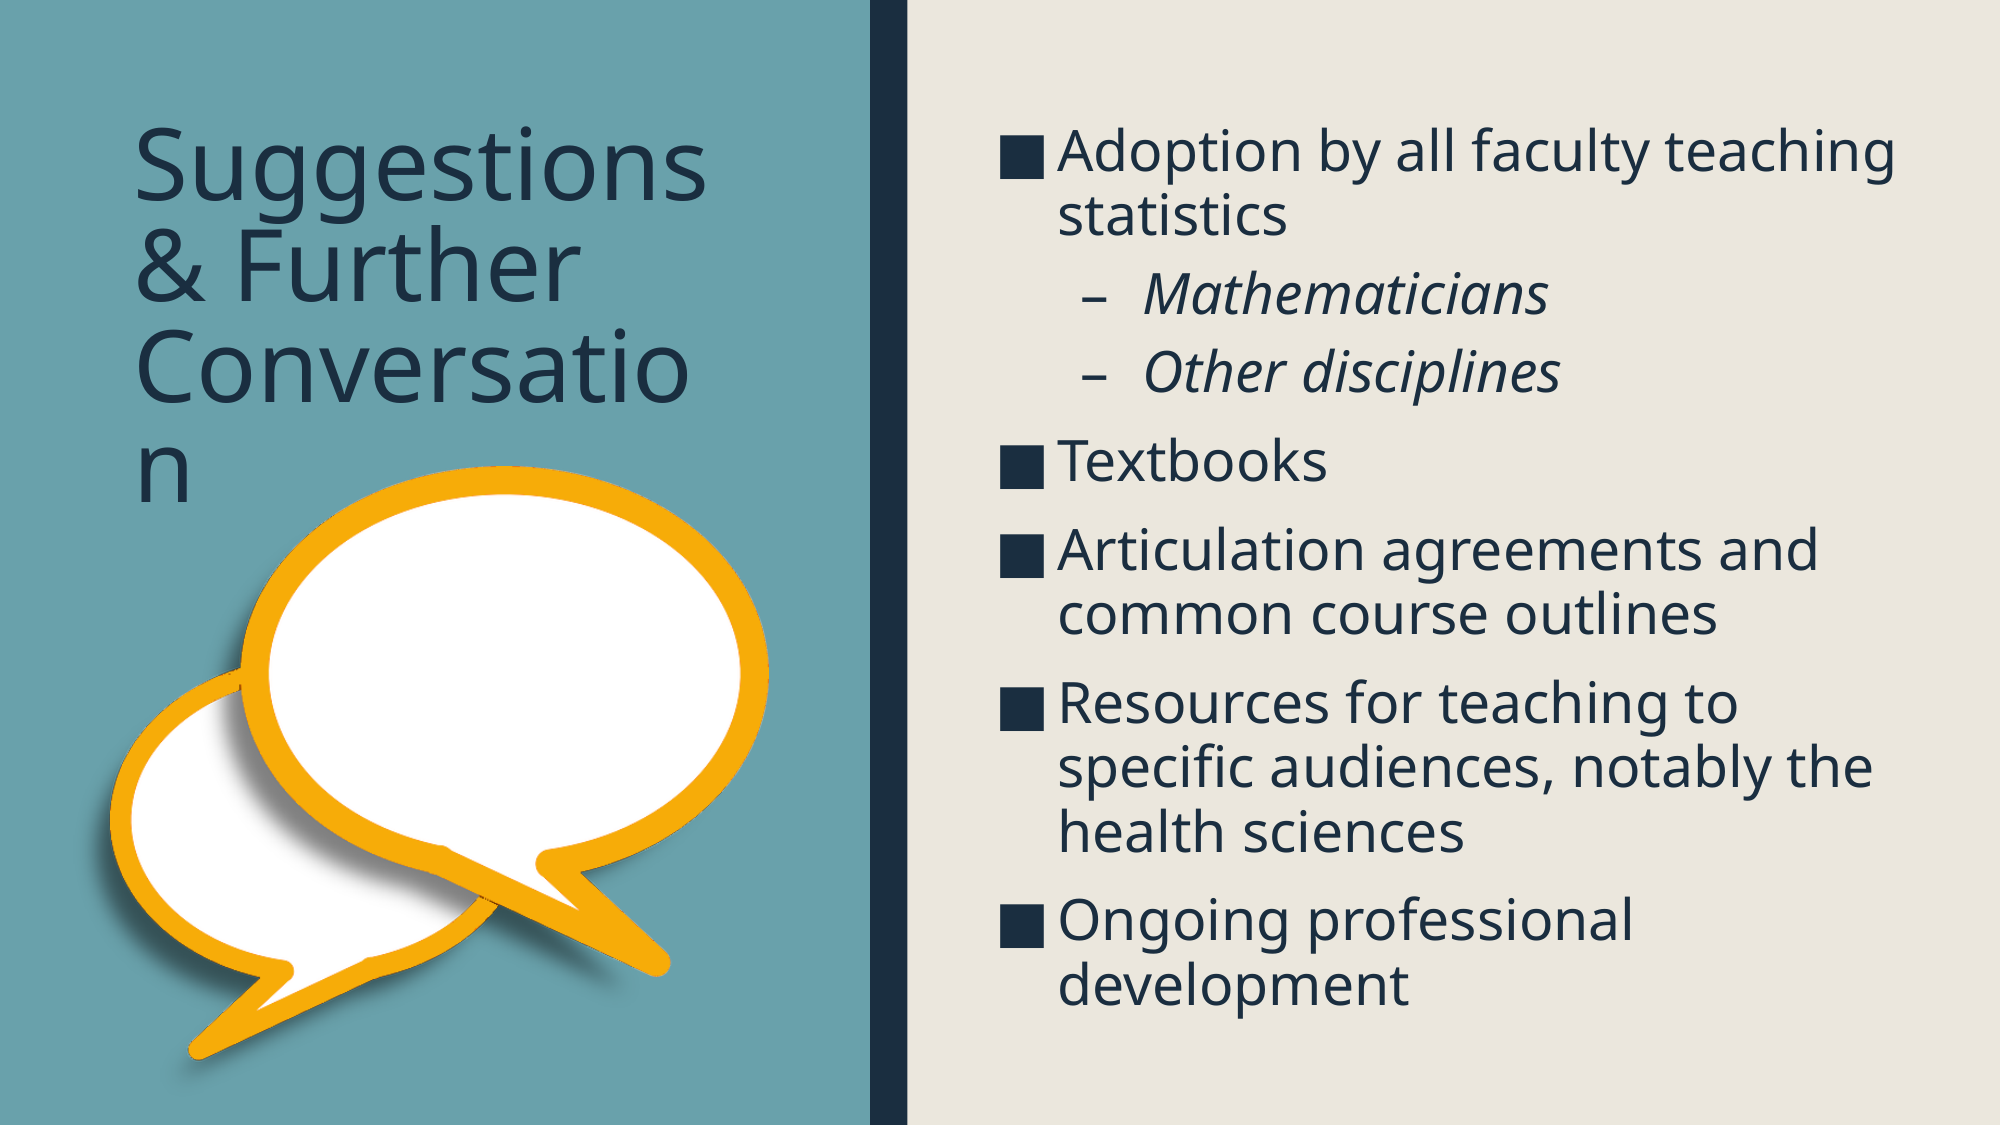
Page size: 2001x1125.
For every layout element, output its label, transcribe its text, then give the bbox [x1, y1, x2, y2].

picture [73, 466, 769, 1103]
title Suggestions & Further Conversation [118, 112, 752, 466]
list Adoption by all faculty teaching statistics Mathematicians Other disciplines Textbooks Articulation agreements and common course outlines Resources for teaching to specific audiences, notably the health sciences Ongoing professional development [980, 112, 1952, 1030]
